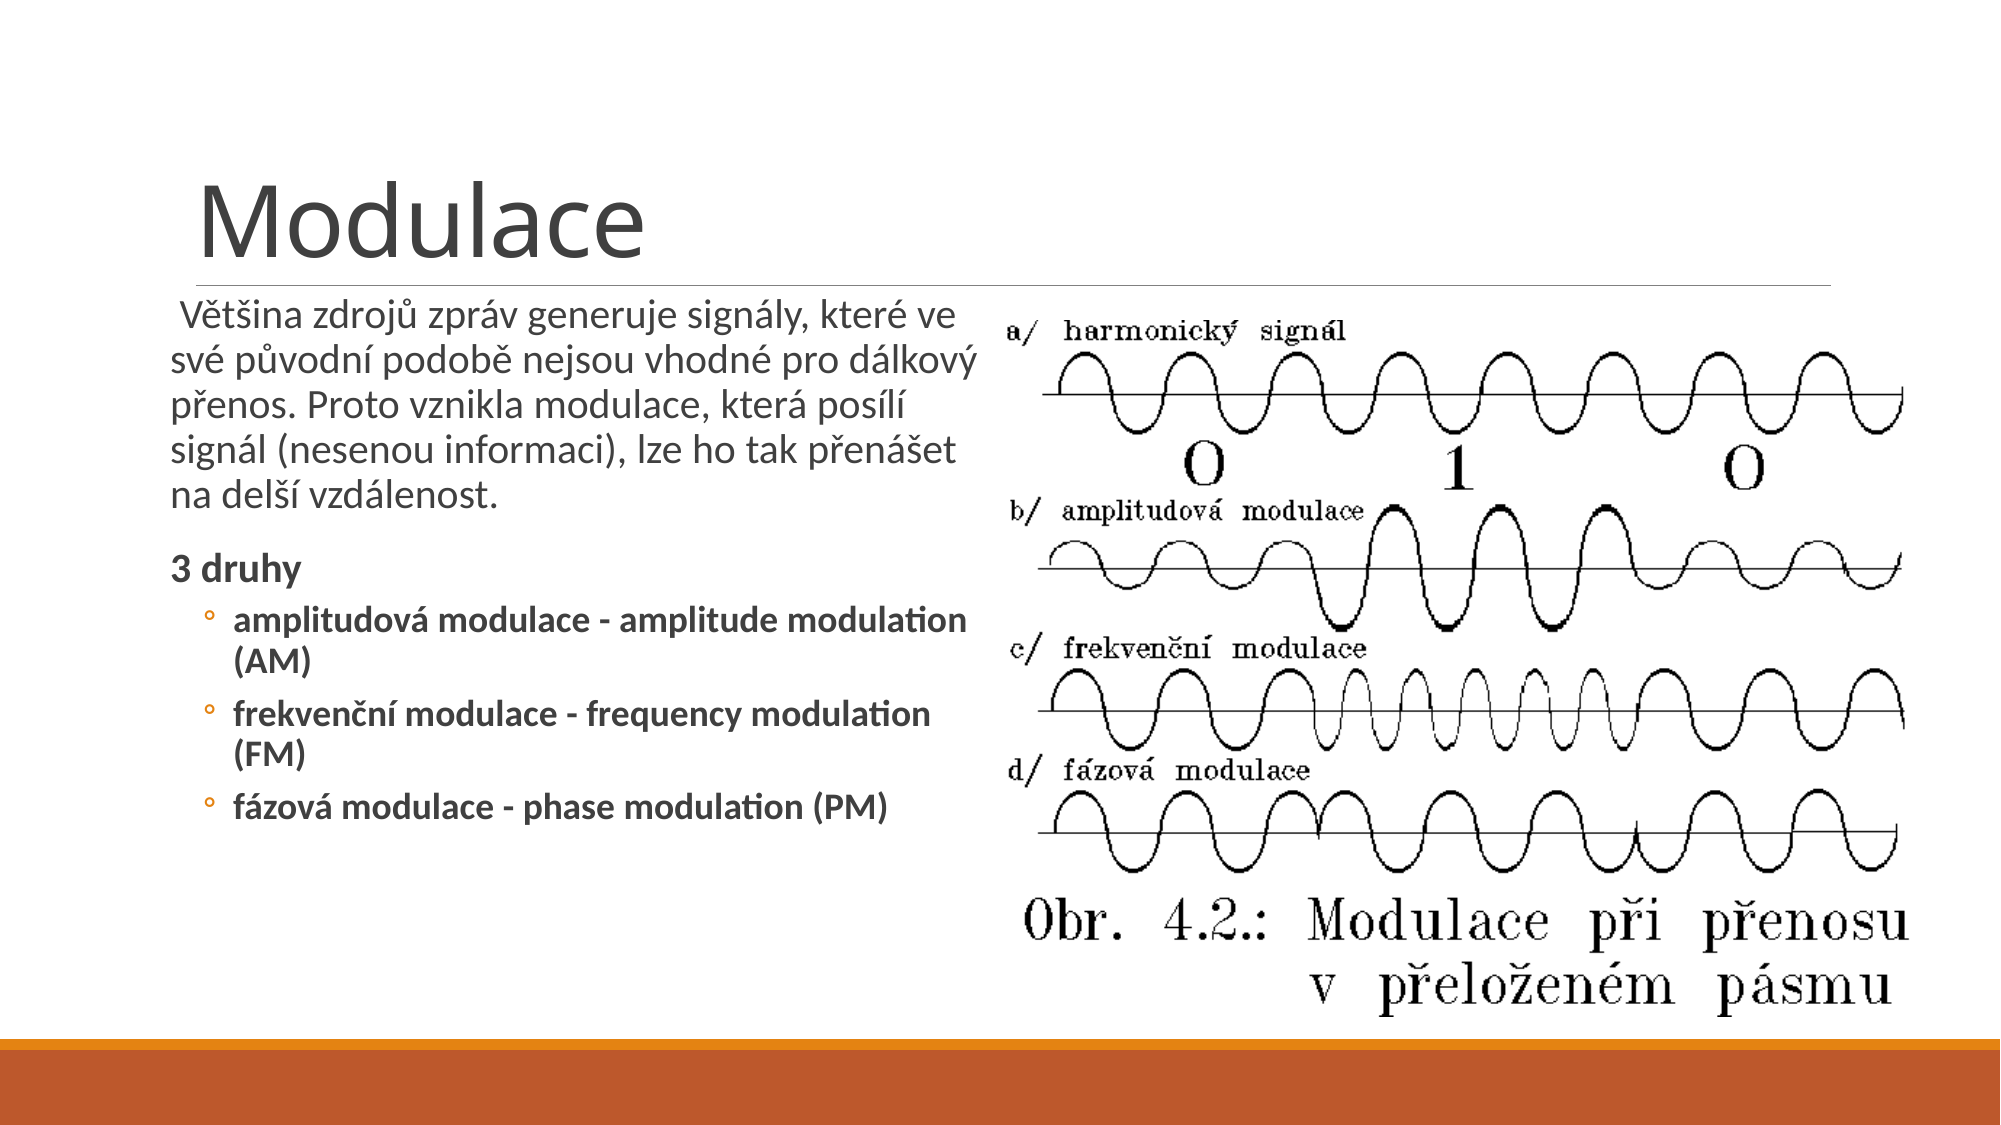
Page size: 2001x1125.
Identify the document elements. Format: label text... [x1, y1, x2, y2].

picture [999, 319, 1929, 1017]
list Většina zdrojů zpráv generuje signály, které ve své původní podobě nejsou vhodné pro dálkový přenos. Proto vznikla modulace, která posílí signál (nesenou informaci), lze ho tak přenášet na delší vzdálenost. 3 druhy amplitudová modulace - amplitude modulation (AM) frekvenční modulace - frequency modulation (FM) fázová modulace - phase modulation (PM) [170, 285, 990, 945]
title Modulace [180, 47, 1830, 285]
